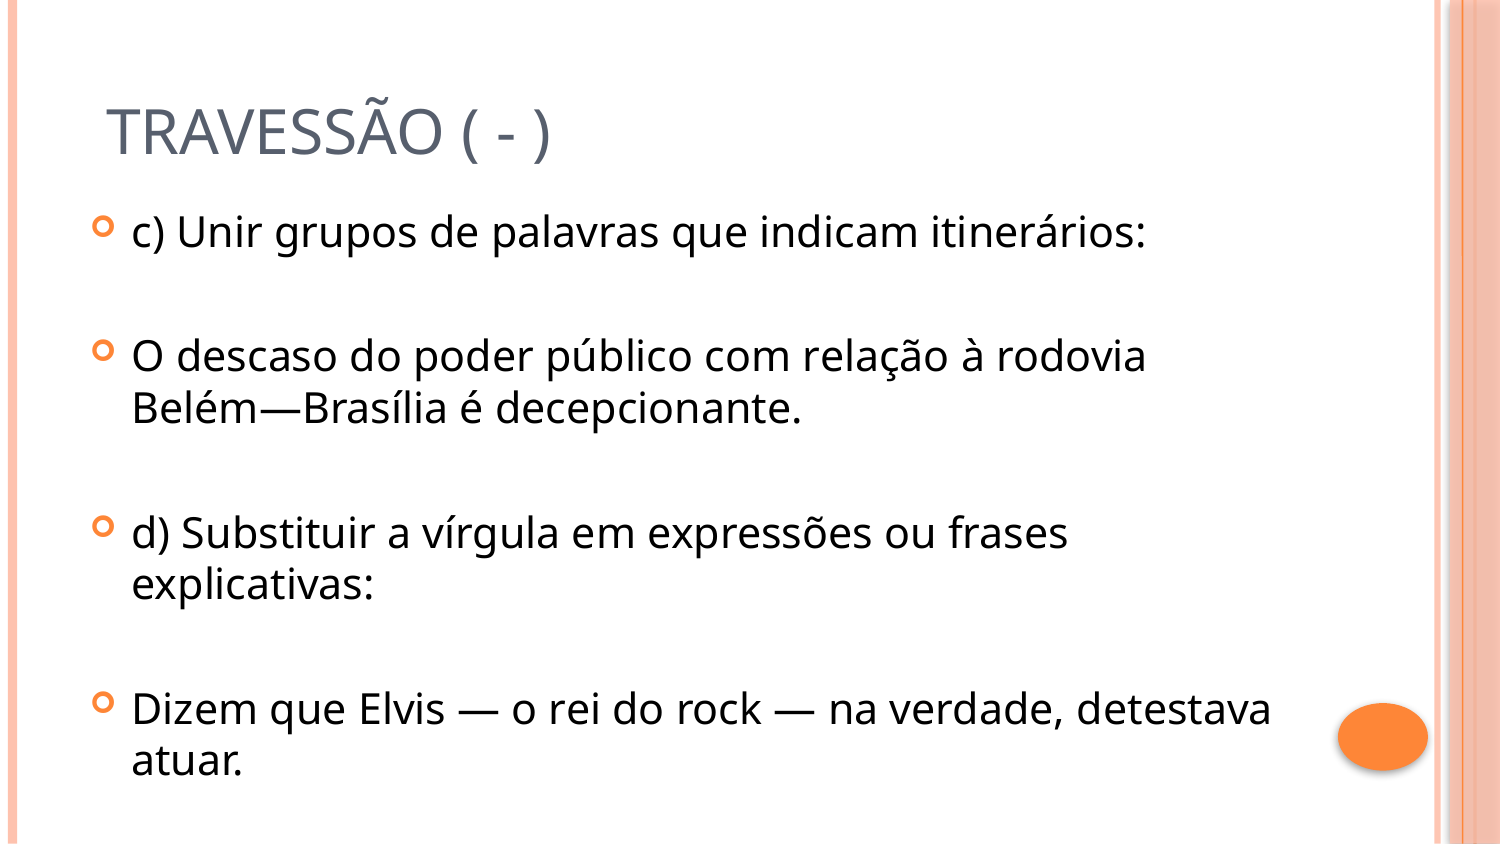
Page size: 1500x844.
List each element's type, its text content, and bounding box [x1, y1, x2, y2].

list c) Unir grupos de palavras que indicam itinerários: O descaso do poder público com relação à rodovia Belém—Brasília é decepcionante. d) Substituir a vírgula em expressões ou frases explicativas: Dizem que Elvis — o rei do rock — na verdade, detestava atuar. [75, 196, 1300, 797]
title TRAVESSÃO ( - ) [75, 33, 1300, 175]
